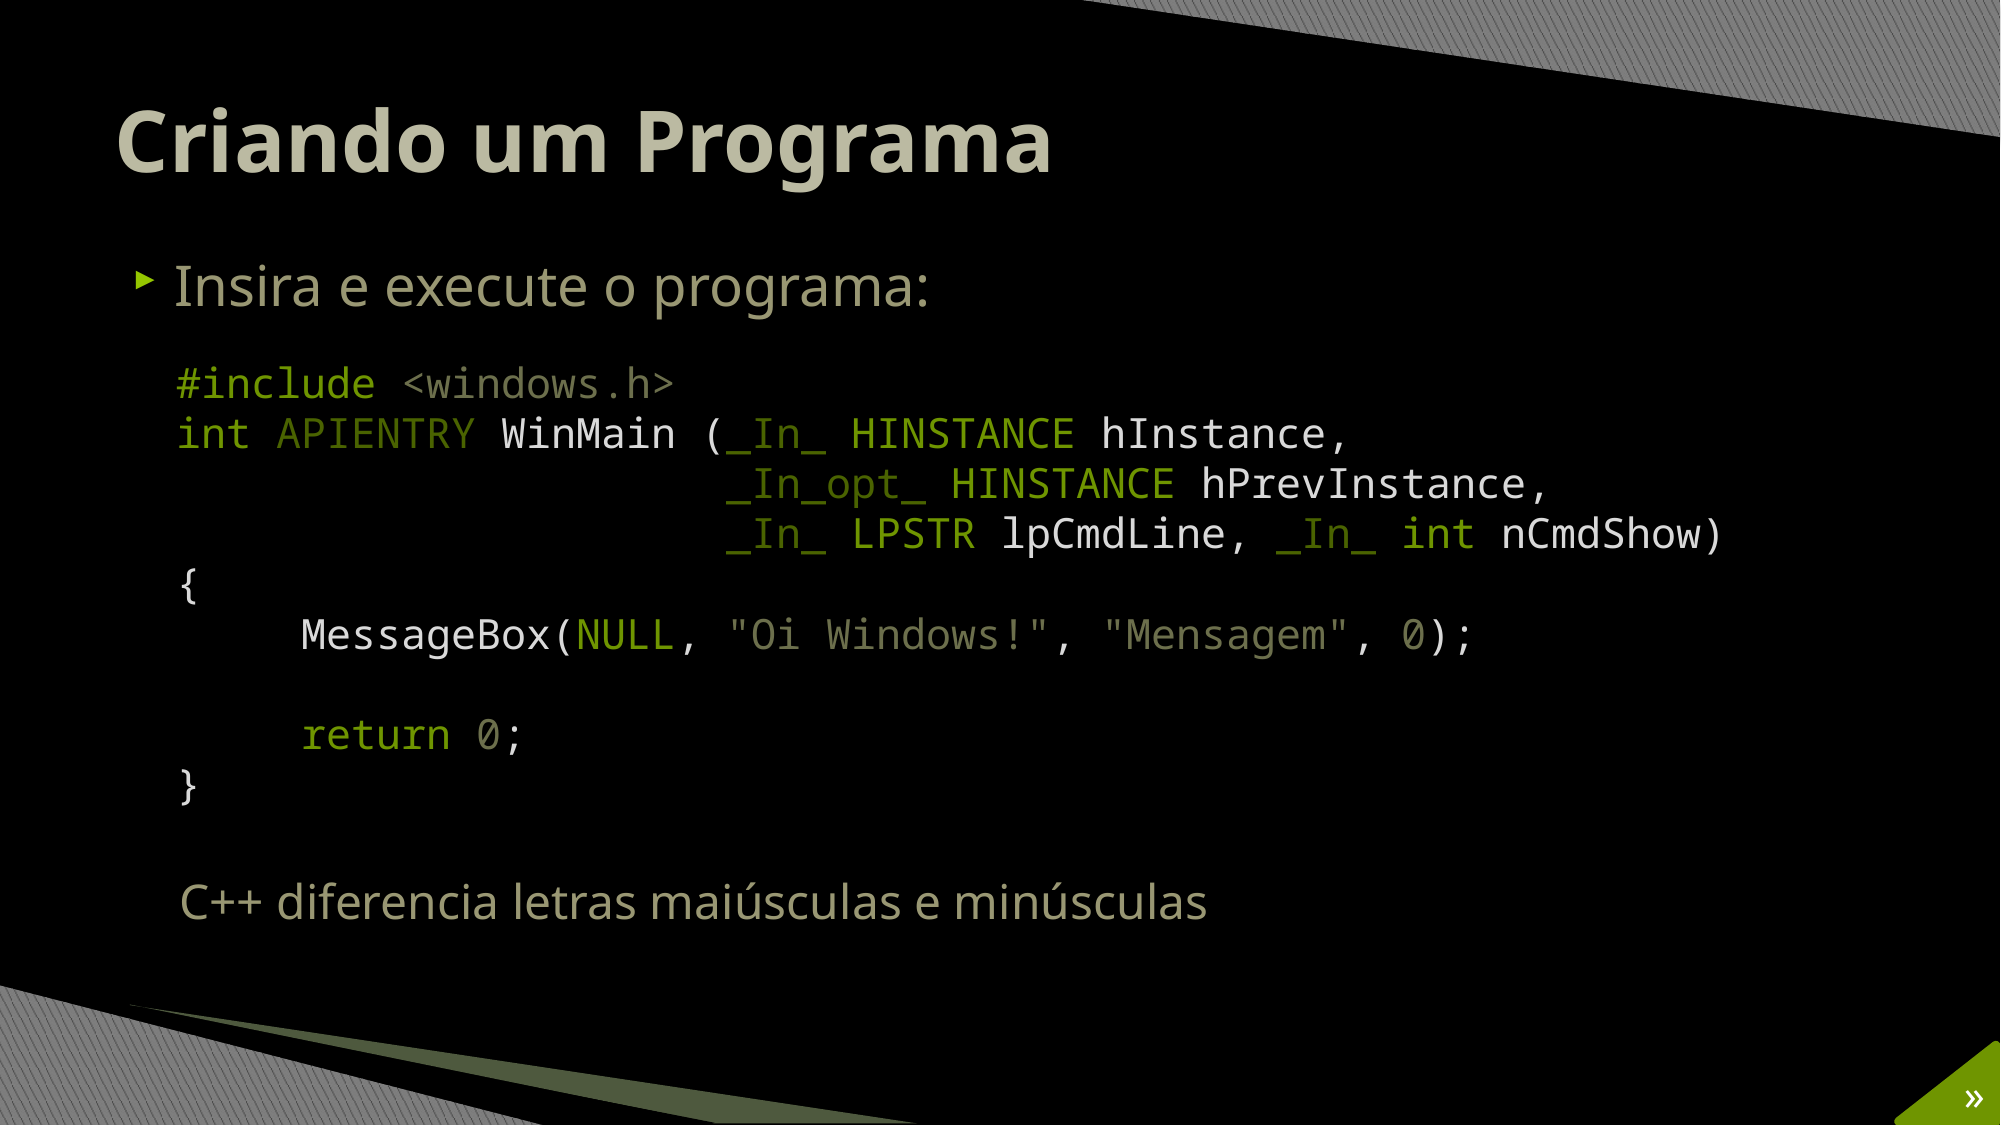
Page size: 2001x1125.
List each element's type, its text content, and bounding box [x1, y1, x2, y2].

picture [1082, 0, 2000, 138]
text_box #include <windows.h> int APIENTRY WinMain (_In_ HINSTANCE hInstance, _In_opt_ HINSTANCE hPrevInstance, _In_ LPSTR lpCmdLine, _In_ int nCmdShow) { MessageBox(NULL, "Oi Windows!", "Mensagem", 0); return 0; } [161, 349, 1924, 815]
title Criando um Programa [99, 45, 1900, 233]
list Insira e execute o programa: C++ diferencia letras maiúsculas e minúsculas [99, 243, 1900, 986]
picture [0, 985, 543, 1125]
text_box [1898, 1045, 2000, 1125]
